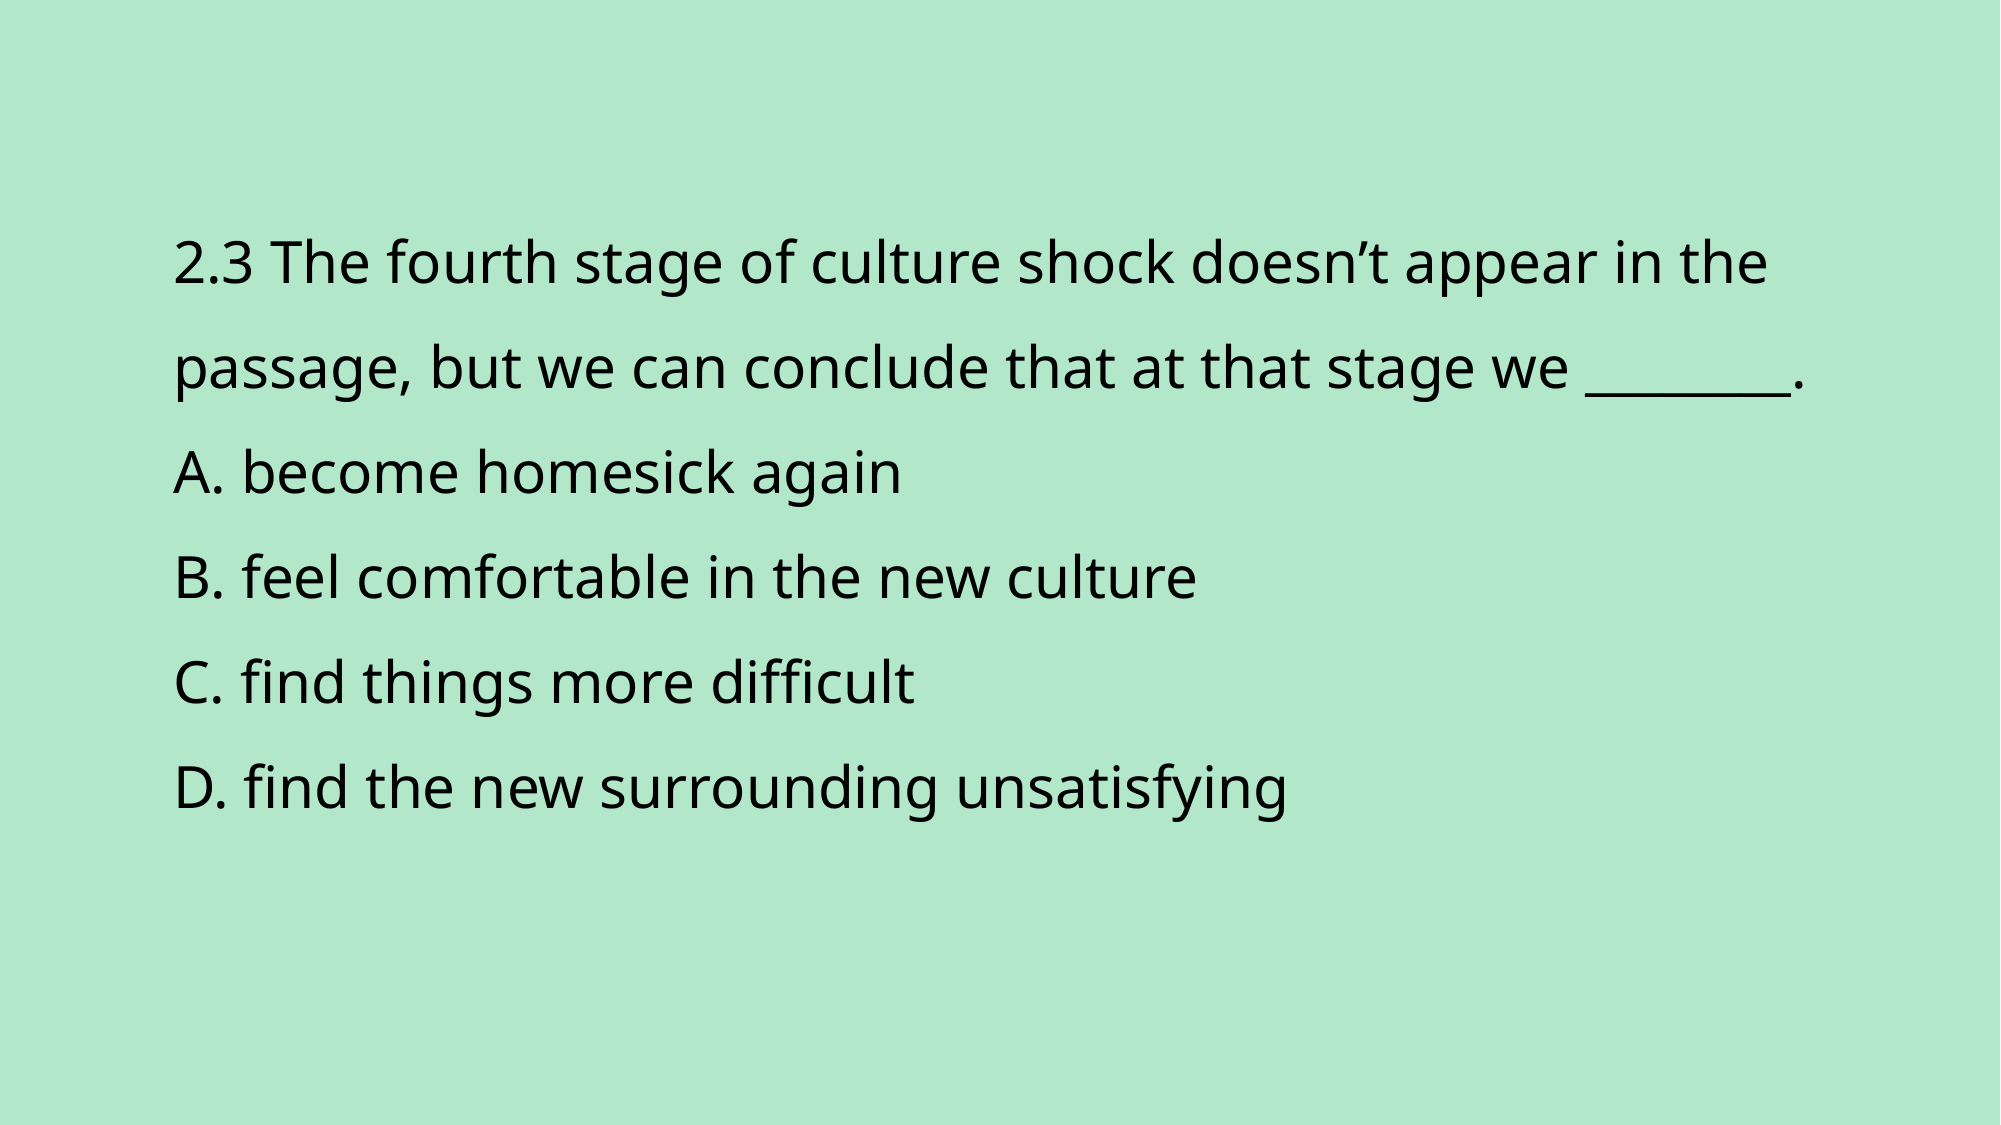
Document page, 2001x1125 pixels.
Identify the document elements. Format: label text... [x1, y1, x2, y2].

title 2.3 The fourth stage of culture shock doesn’t appear in the passage, but we can conclude that at that stage we ________. A. become homesick again B. feel comfortable in the new culture C. find things more difficult D. find the new surrounding unsatisfying [158, 369, 1855, 828]
